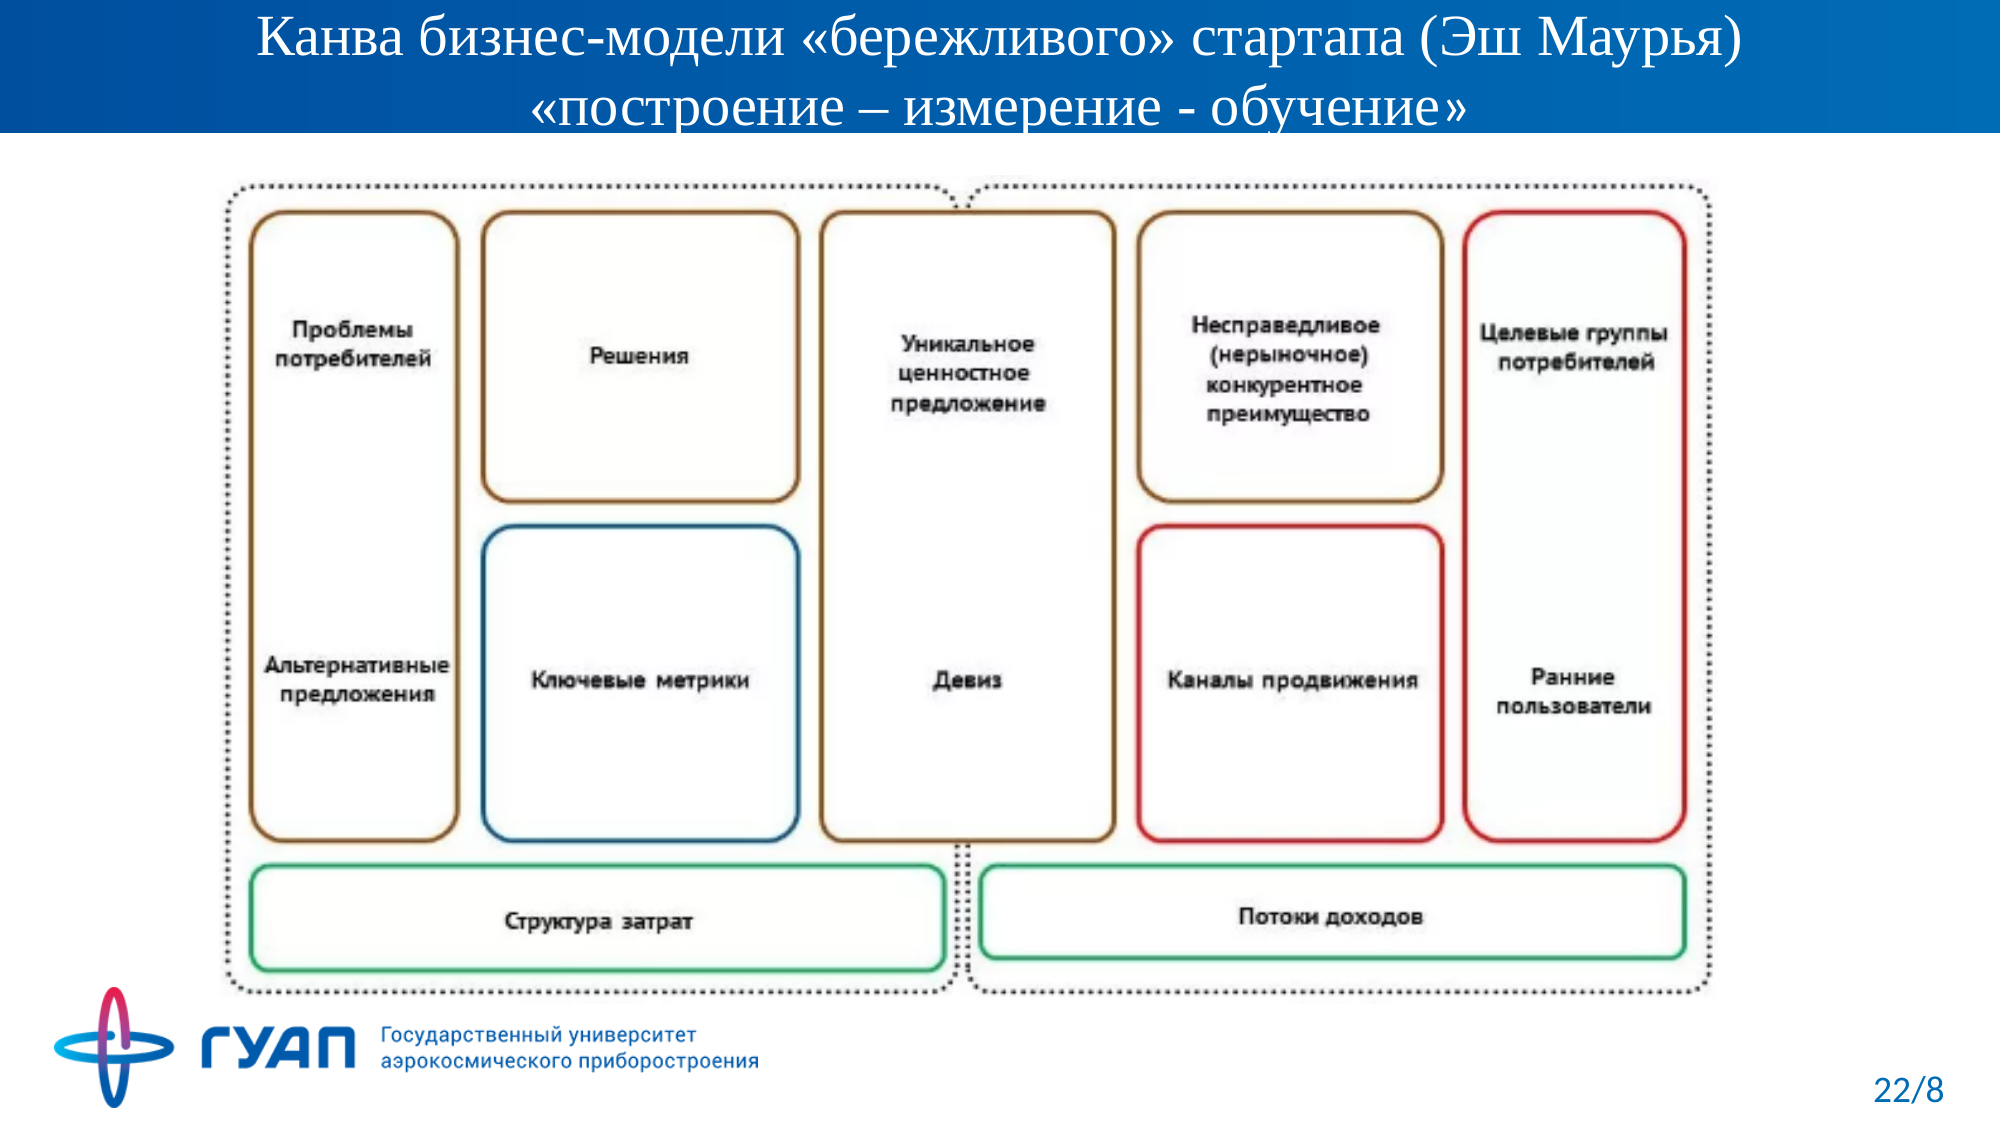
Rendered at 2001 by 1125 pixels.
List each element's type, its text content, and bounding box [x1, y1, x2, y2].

picture [54, 175, 1718, 1108]
list [54, 131, 1894, 989]
title Канва бизнес-модели «бережливого» стартапа (Эш Маурья) «построение – измерение - обучение» [54, 0, 1946, 102]
